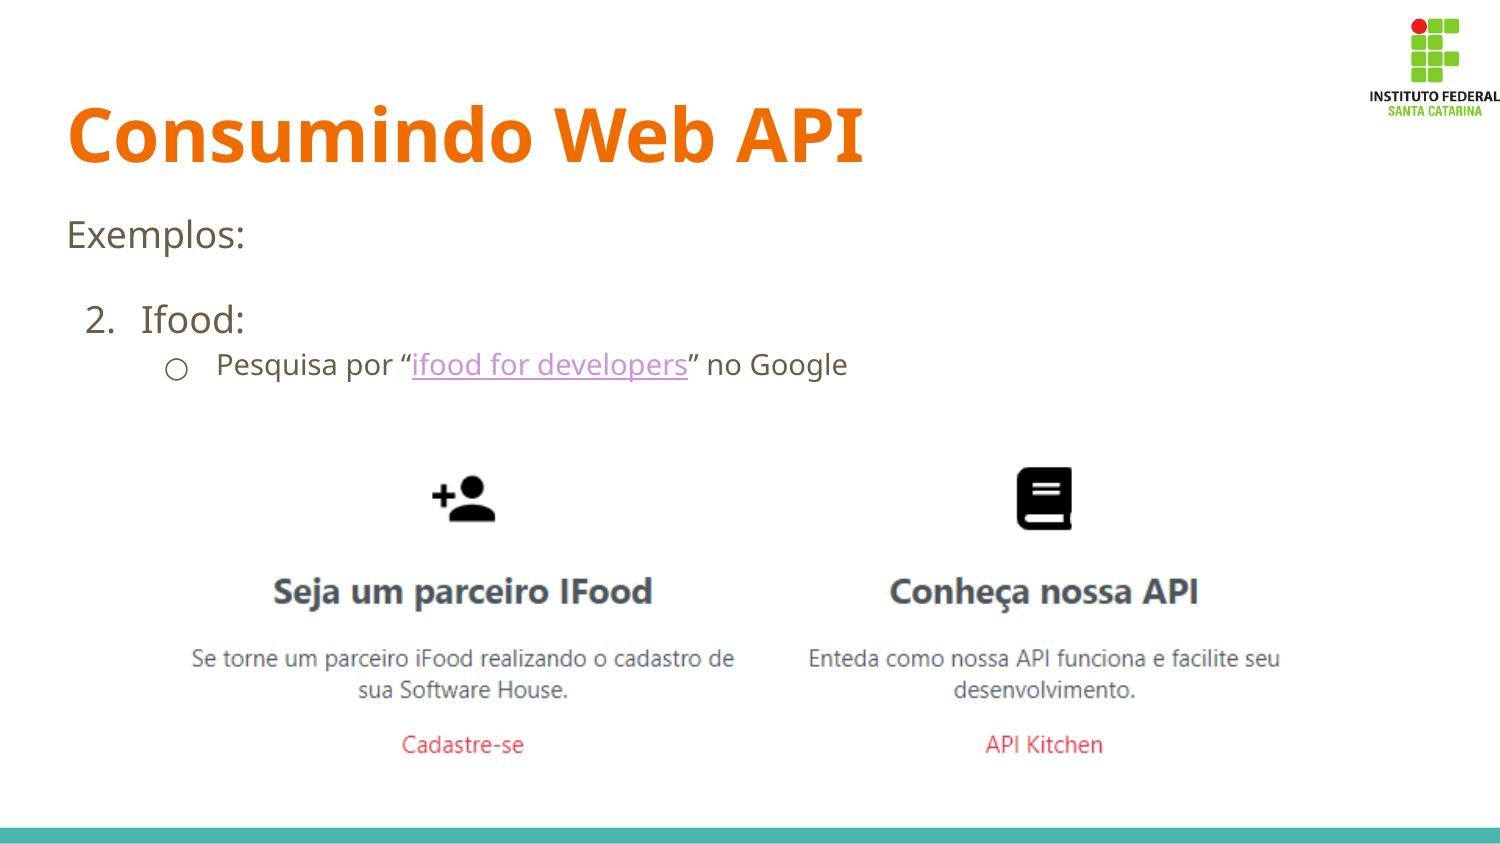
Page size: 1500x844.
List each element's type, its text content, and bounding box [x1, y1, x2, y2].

picture [1367, 0, 1500, 135]
picture [152, 400, 1348, 805]
title Consumindo Web API [51, 72, 1449, 189]
list Exemplos: Ifood: Pesquisa por “ifood for developers” no Google [51, 189, 1099, 293]
